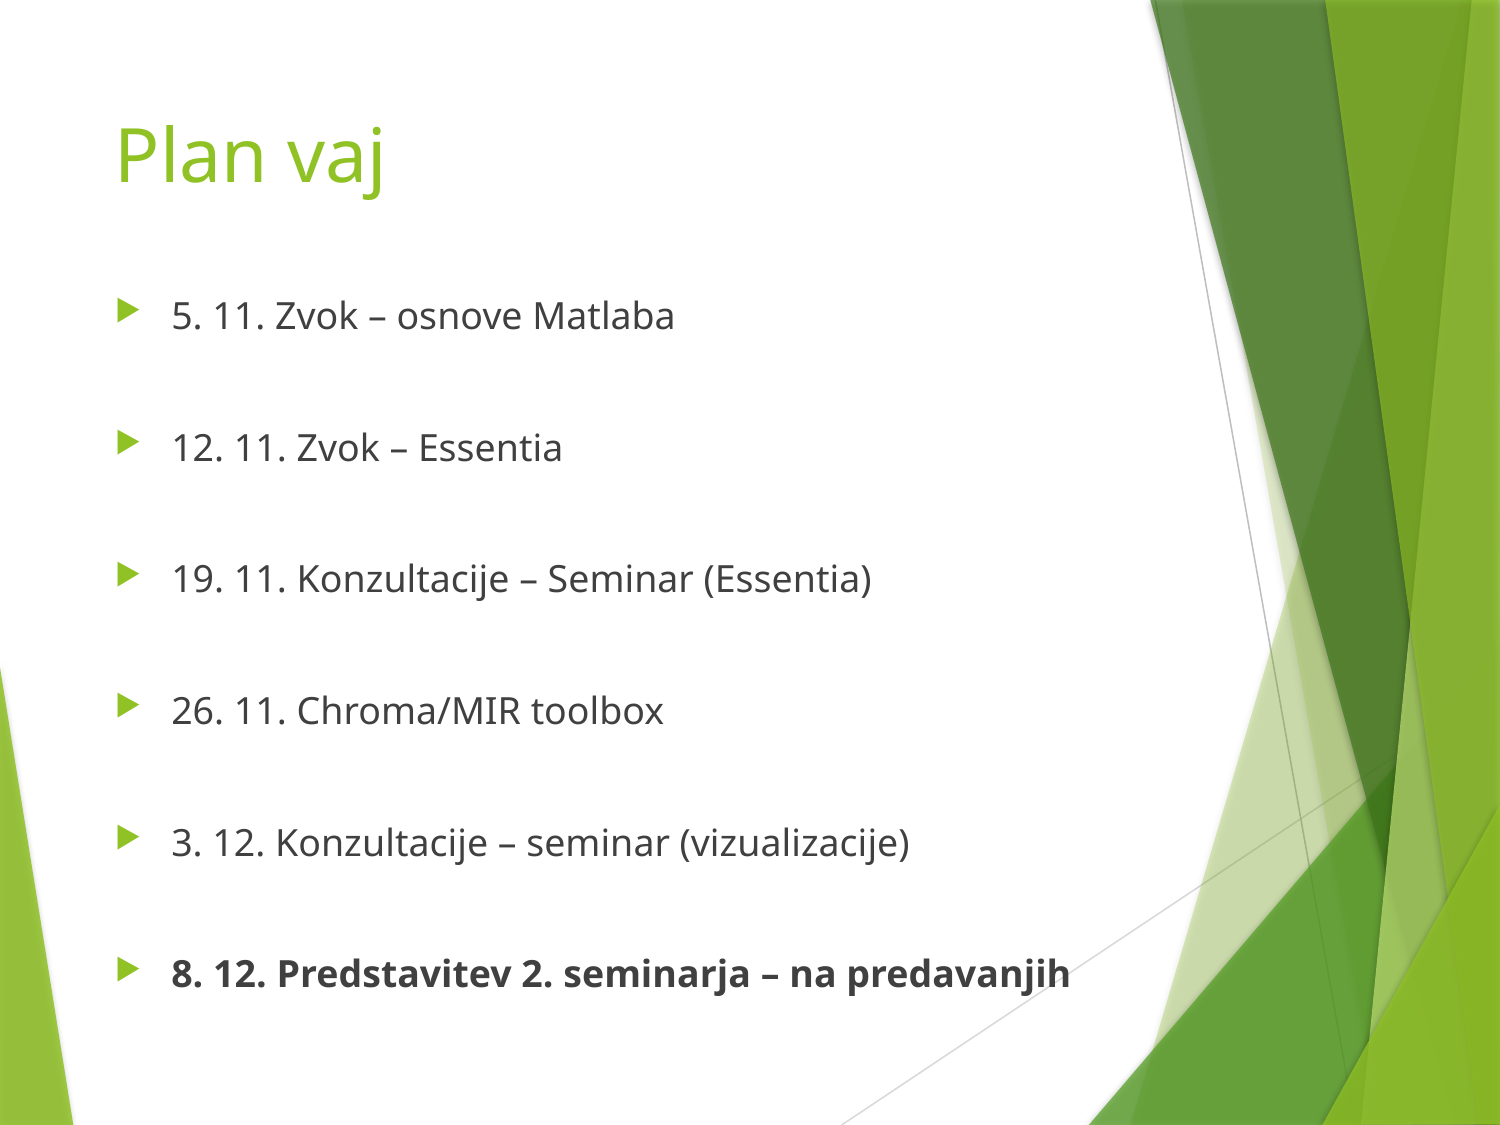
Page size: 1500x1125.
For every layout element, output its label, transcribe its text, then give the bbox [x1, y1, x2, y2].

list 5. 11. Zvok – osnove Matlaba 12. 11. Zvok – Essentia 19. 11. Konzultacije – Seminar (Essentia) 26. 11. Chroma/MIR toolbox 3. 12. Konzultacije – seminar (vizualizacije) 8. 12. Predstavitev 2. seminarja – na predavanjih [99, 284, 1142, 1125]
title Plan vaj [99, 99, 1142, 284]
